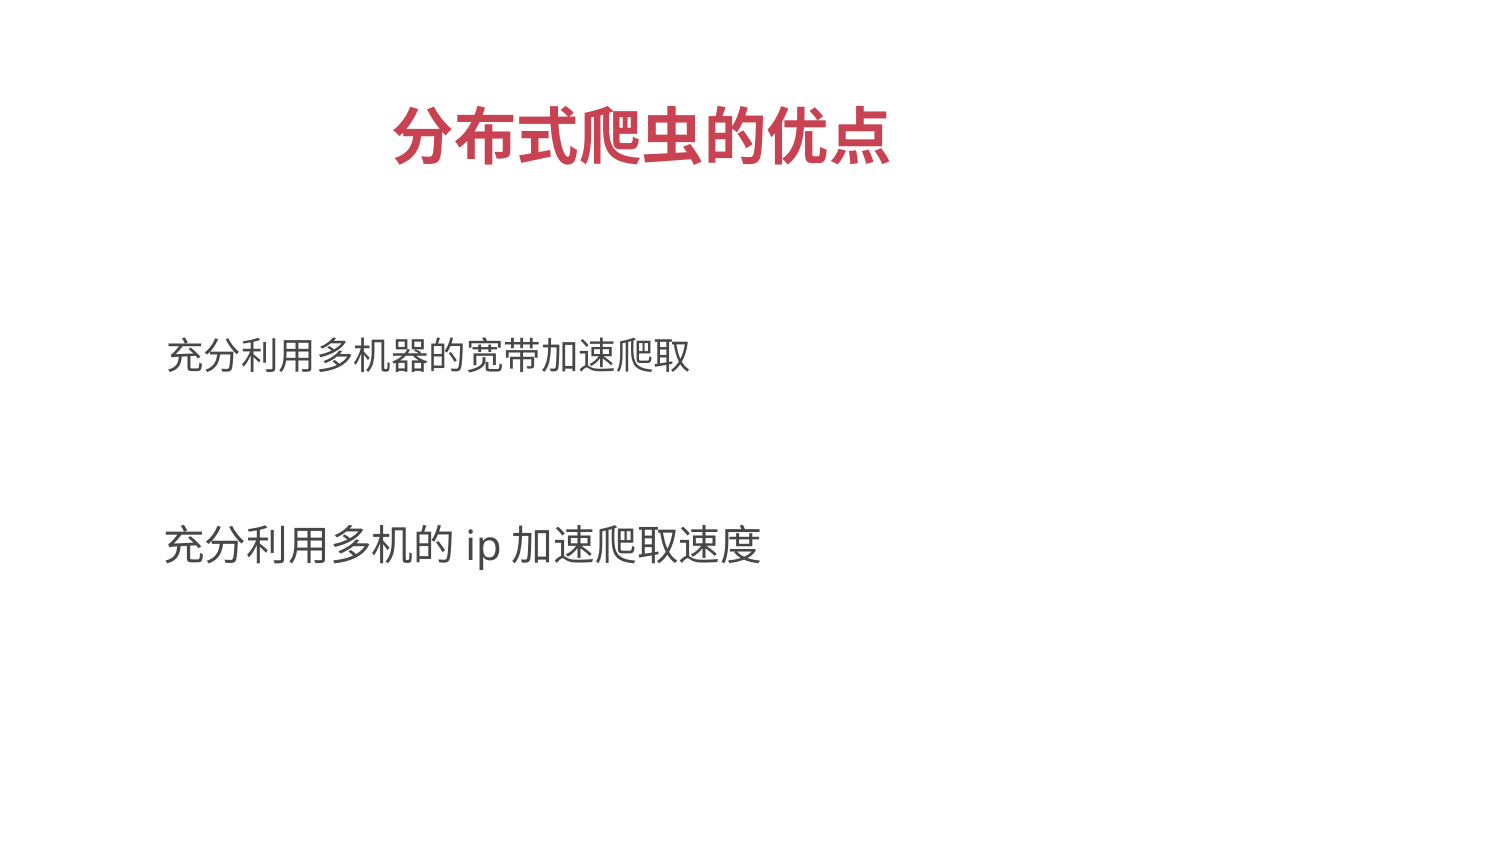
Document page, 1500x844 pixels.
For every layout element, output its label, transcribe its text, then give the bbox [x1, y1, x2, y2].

text_box 充分利用多机器的宽带加速爬取 [75, 324, 1426, 385]
text_box 充分利用多机的ip加速爬取速度 [73, 510, 1424, 576]
text_box 分布式爬虫的优点 [376, 89, 907, 180]
